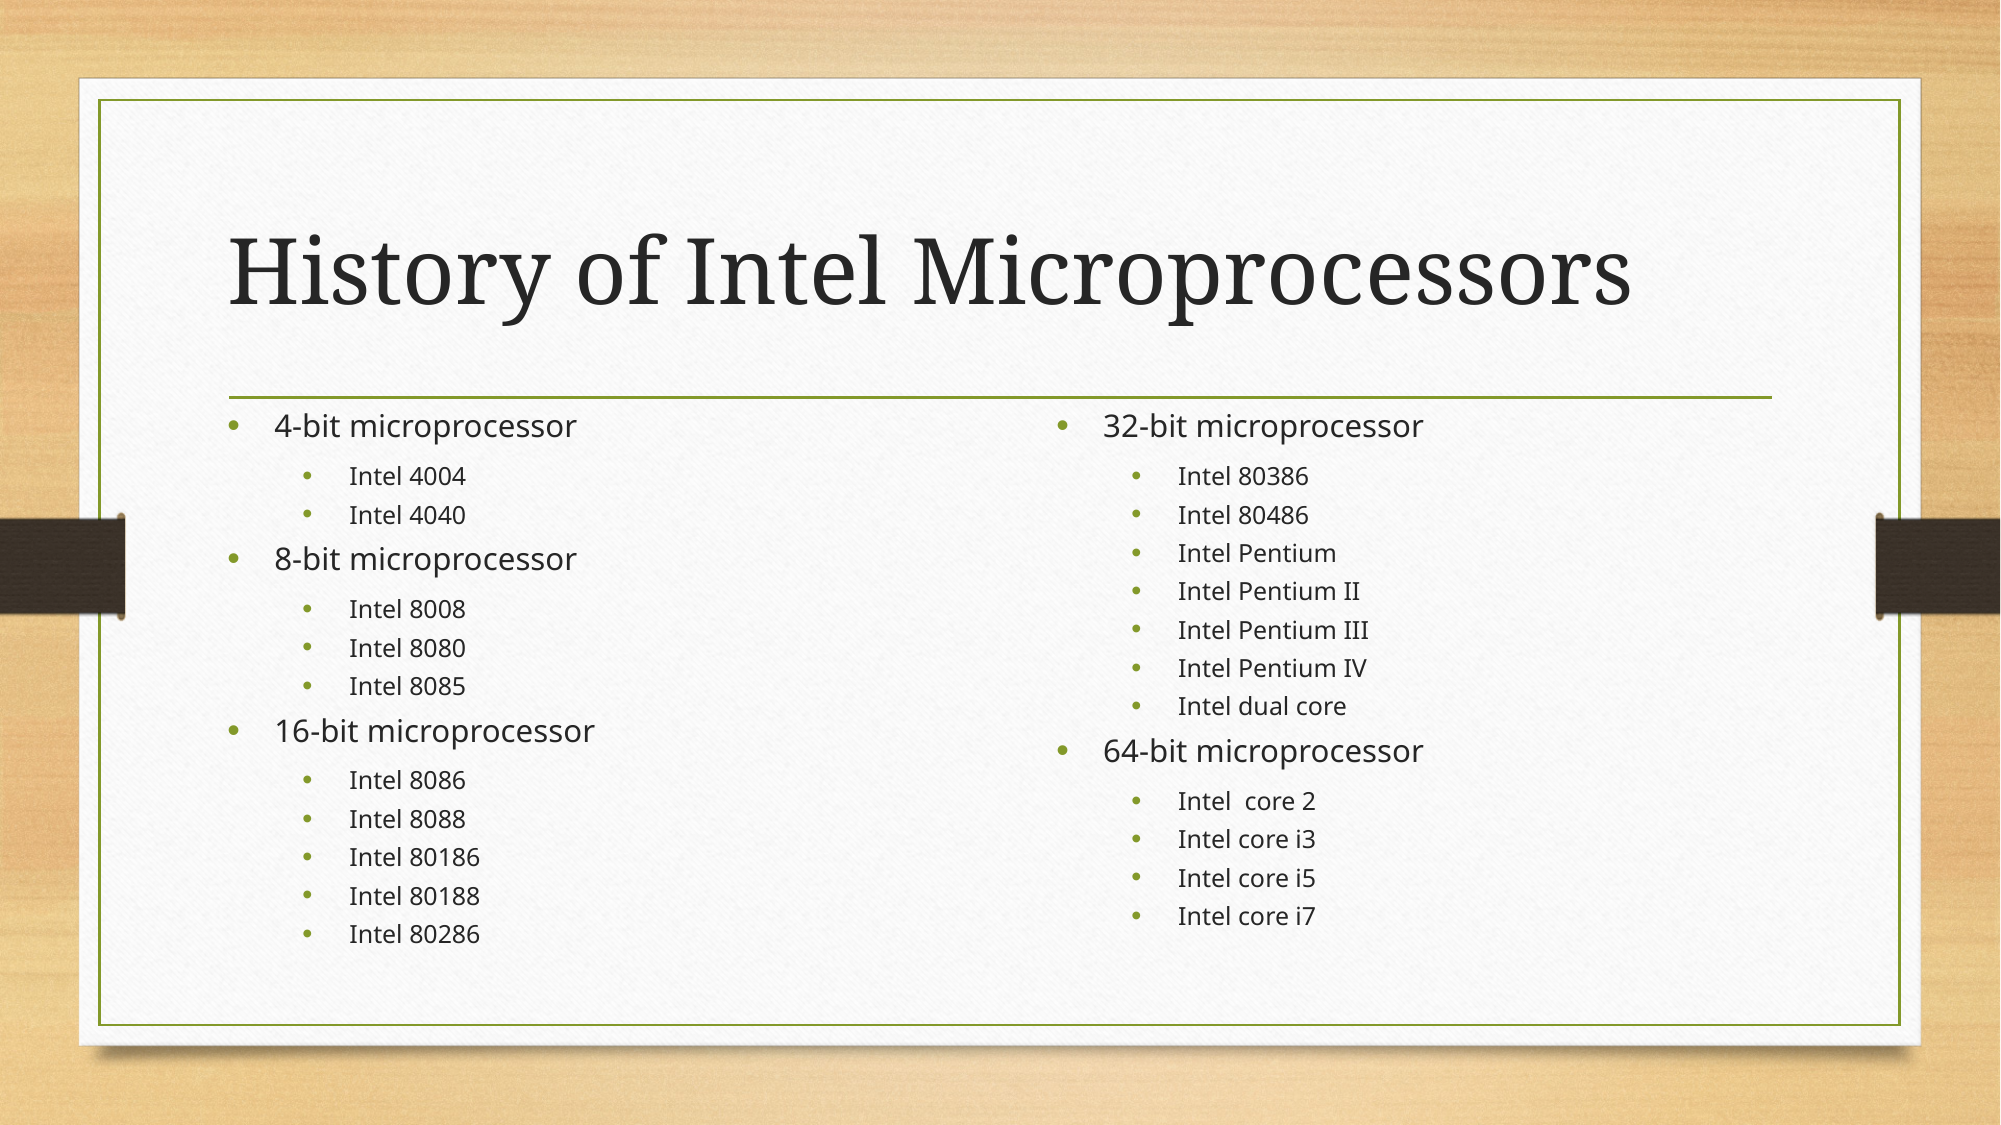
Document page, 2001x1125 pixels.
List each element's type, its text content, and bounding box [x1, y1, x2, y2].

text_box 32-bit microprocessor Intel 80386 Intel 80486 Intel Pentium Intel Pentium II Intel Pentium III Intel Pentium IV Intel dual core 64-bit microprocessor Intel core 2 Intel core i3 Intel core i5 Intel core i7 [1041, 399, 1764, 1039]
list 4-bit microprocessor Intel 4004 Intel 4040 8-bit microprocessor Intel 8008 Intel 8080 Intel 8085 16-bit microprocessor Intel 8086 Intel 8088 Intel 80186 Intel 80188 Intel 80286 [212, 399, 935, 1039]
title History of Intel Microprocessors [212, 161, 1788, 375]
picture [0, 0, 2001, 1125]
